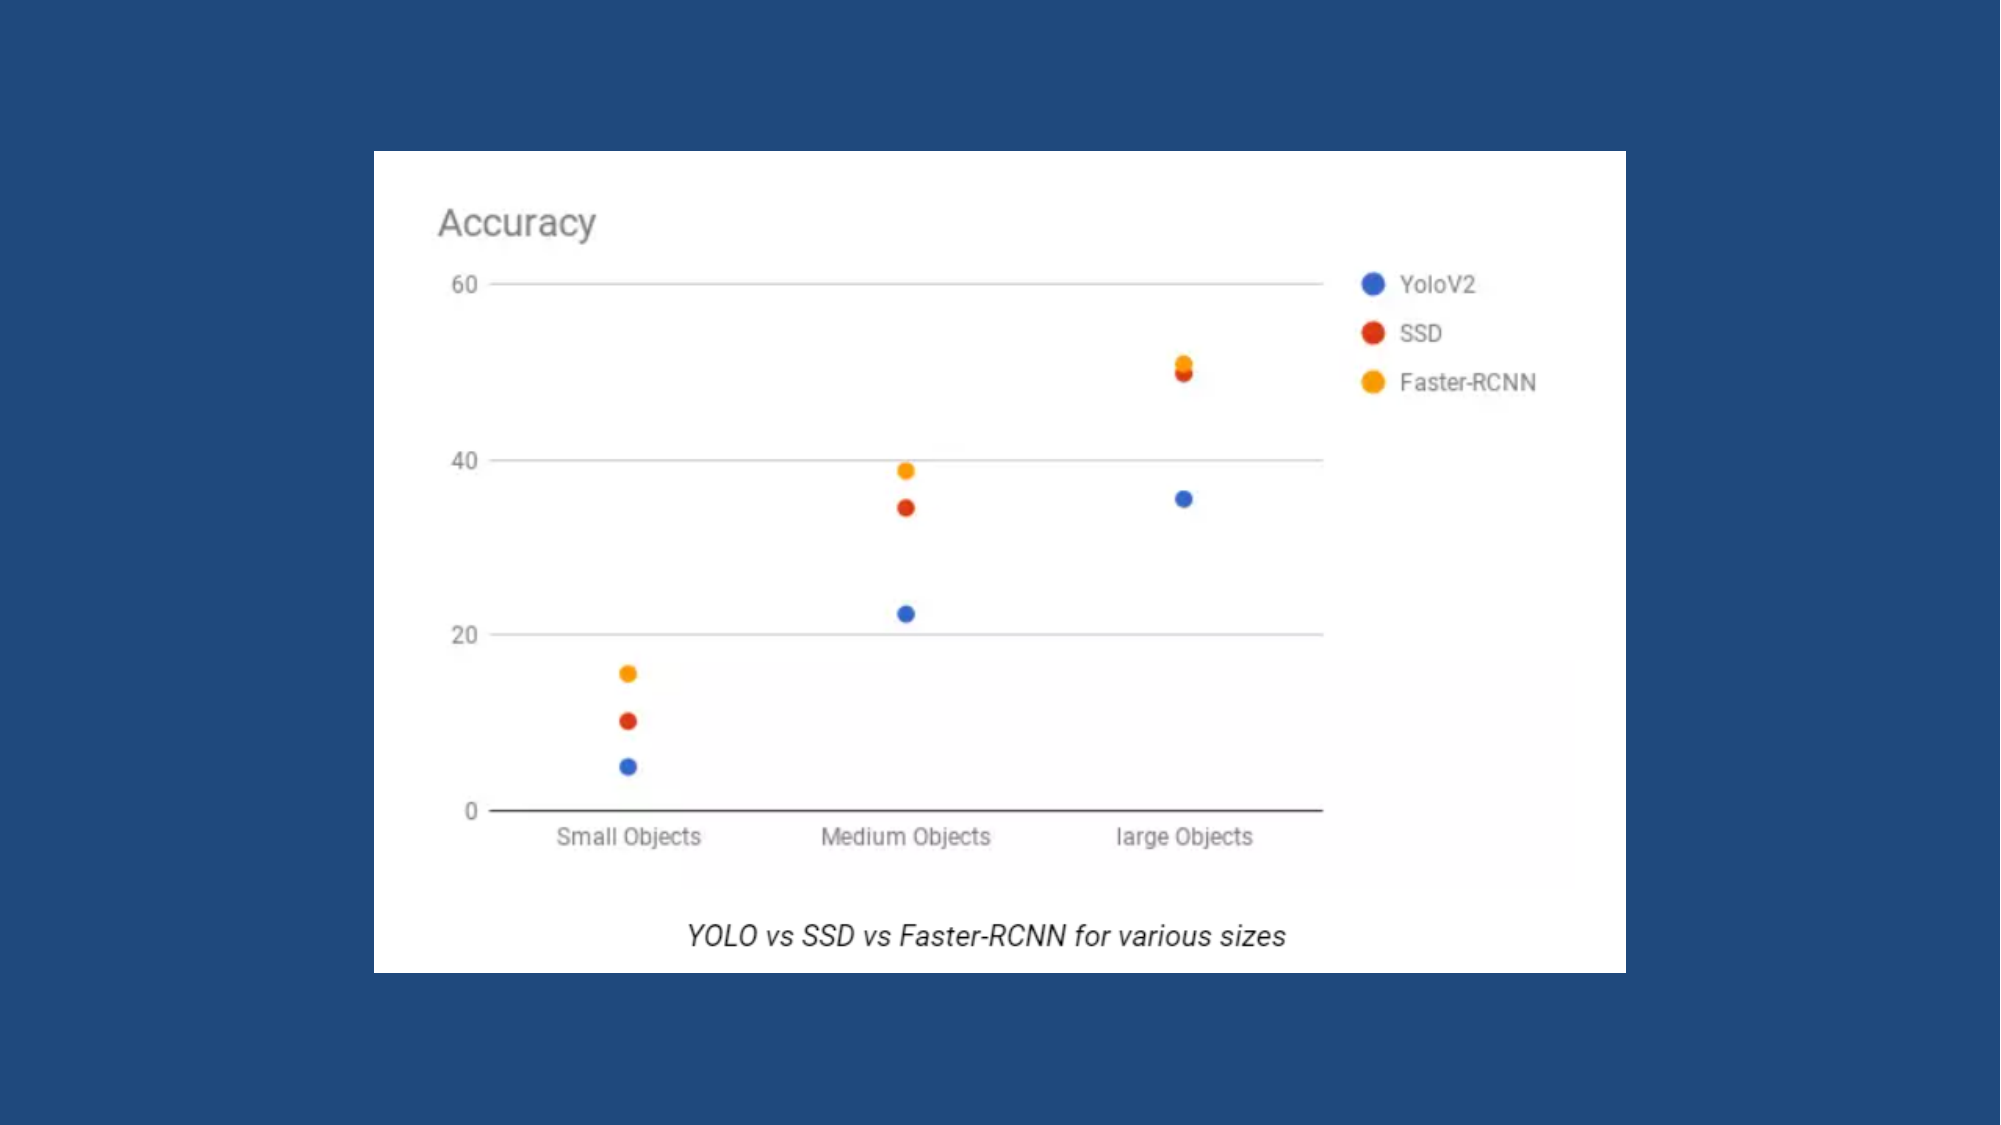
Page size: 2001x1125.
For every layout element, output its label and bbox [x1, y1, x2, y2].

picture [373, 151, 1626, 974]
